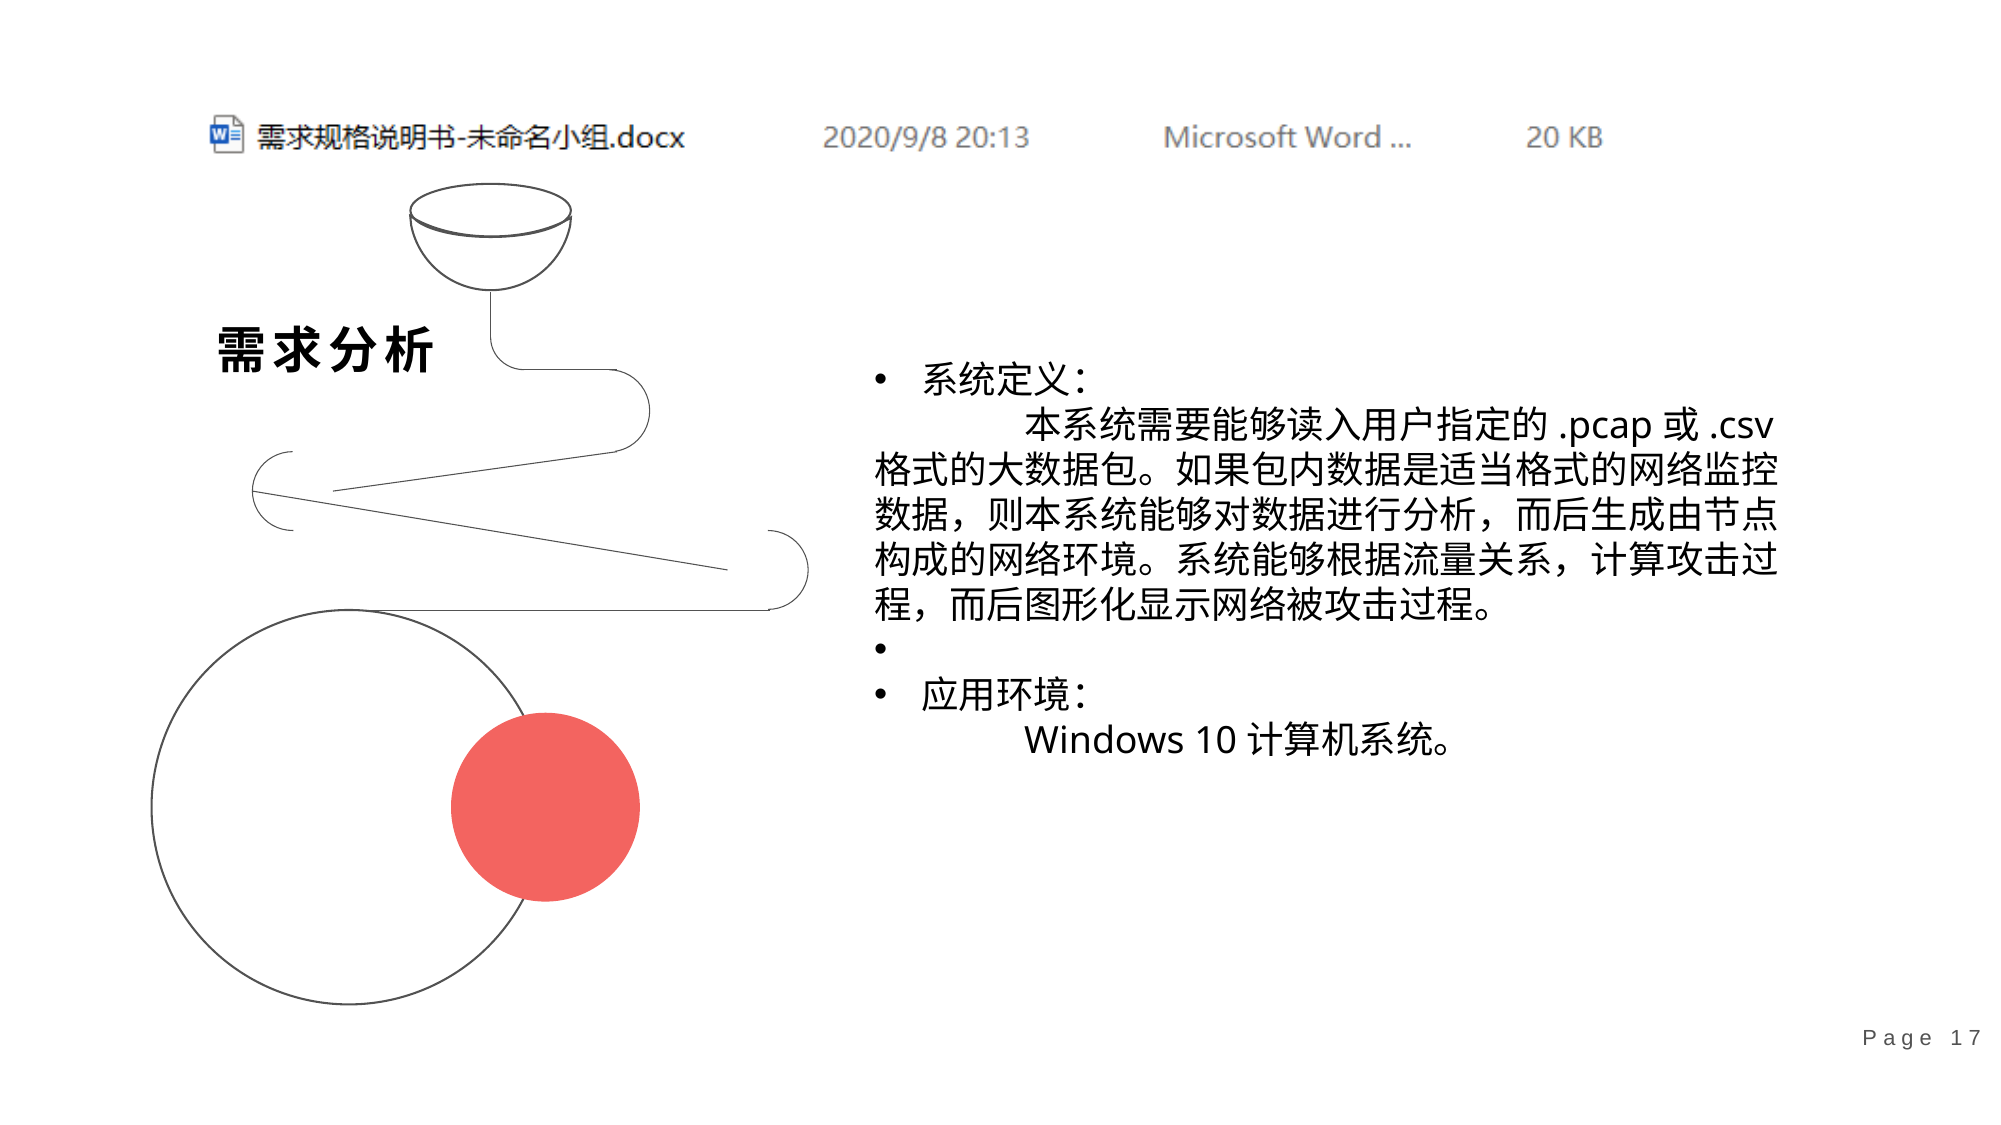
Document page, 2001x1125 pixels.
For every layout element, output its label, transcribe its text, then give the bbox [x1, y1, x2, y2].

slide_number Page 17 [1830, 1007, 1996, 1068]
text_box [409, 182, 572, 239]
text_box [449, 711, 641, 903]
text_box [251, 451, 294, 532]
text_box [408, 213, 573, 292]
text_box [609, 386, 651, 452]
text_box [150, 608, 524, 1006]
text_box 需求分析 [201, 310, 701, 386]
picture [201, 104, 1617, 169]
text_box [767, 529, 809, 610]
text_box 系统定义： 本系统需要能够读入用户指定的.pcap或.csv格式的大数据包。如果包内数据是适当格式的网络监控数据，则本系统能够对数据进行分析，而后生成由节点构成的网络环境。系统能够根据流量关系，计算攻击过程，而后图形化显示网络被攻击过程。 应用环境： Windows 10计算机系统。 [859, 348, 1795, 769]
